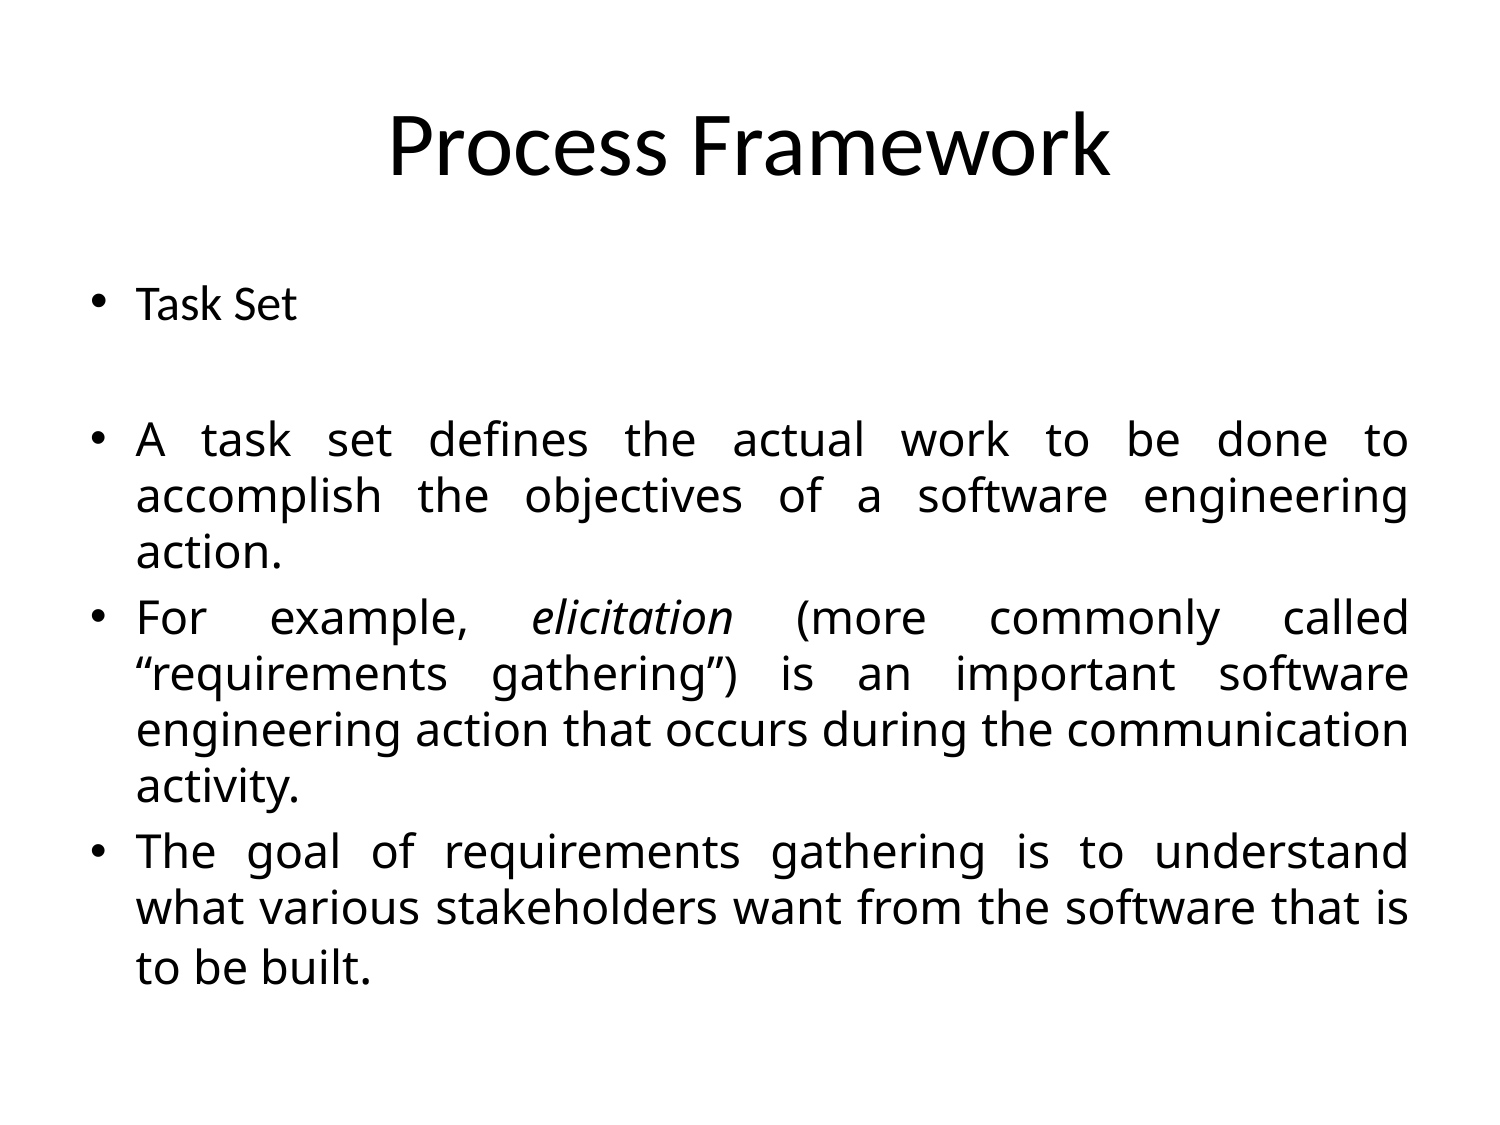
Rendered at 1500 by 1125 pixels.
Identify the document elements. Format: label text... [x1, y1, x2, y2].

title Process Framework [75, 45, 1425, 233]
list Task Set A task set defines the actual work to be done to accomplish the objectives of a software engineering action. For example, elicitation (more commonly called “requirements gathering”) is an important software engineering action that occurs during the communication activity. The goal of requirements gathering is to understand what various stakeholders want from the software that is to be built. [75, 262, 1425, 1005]
